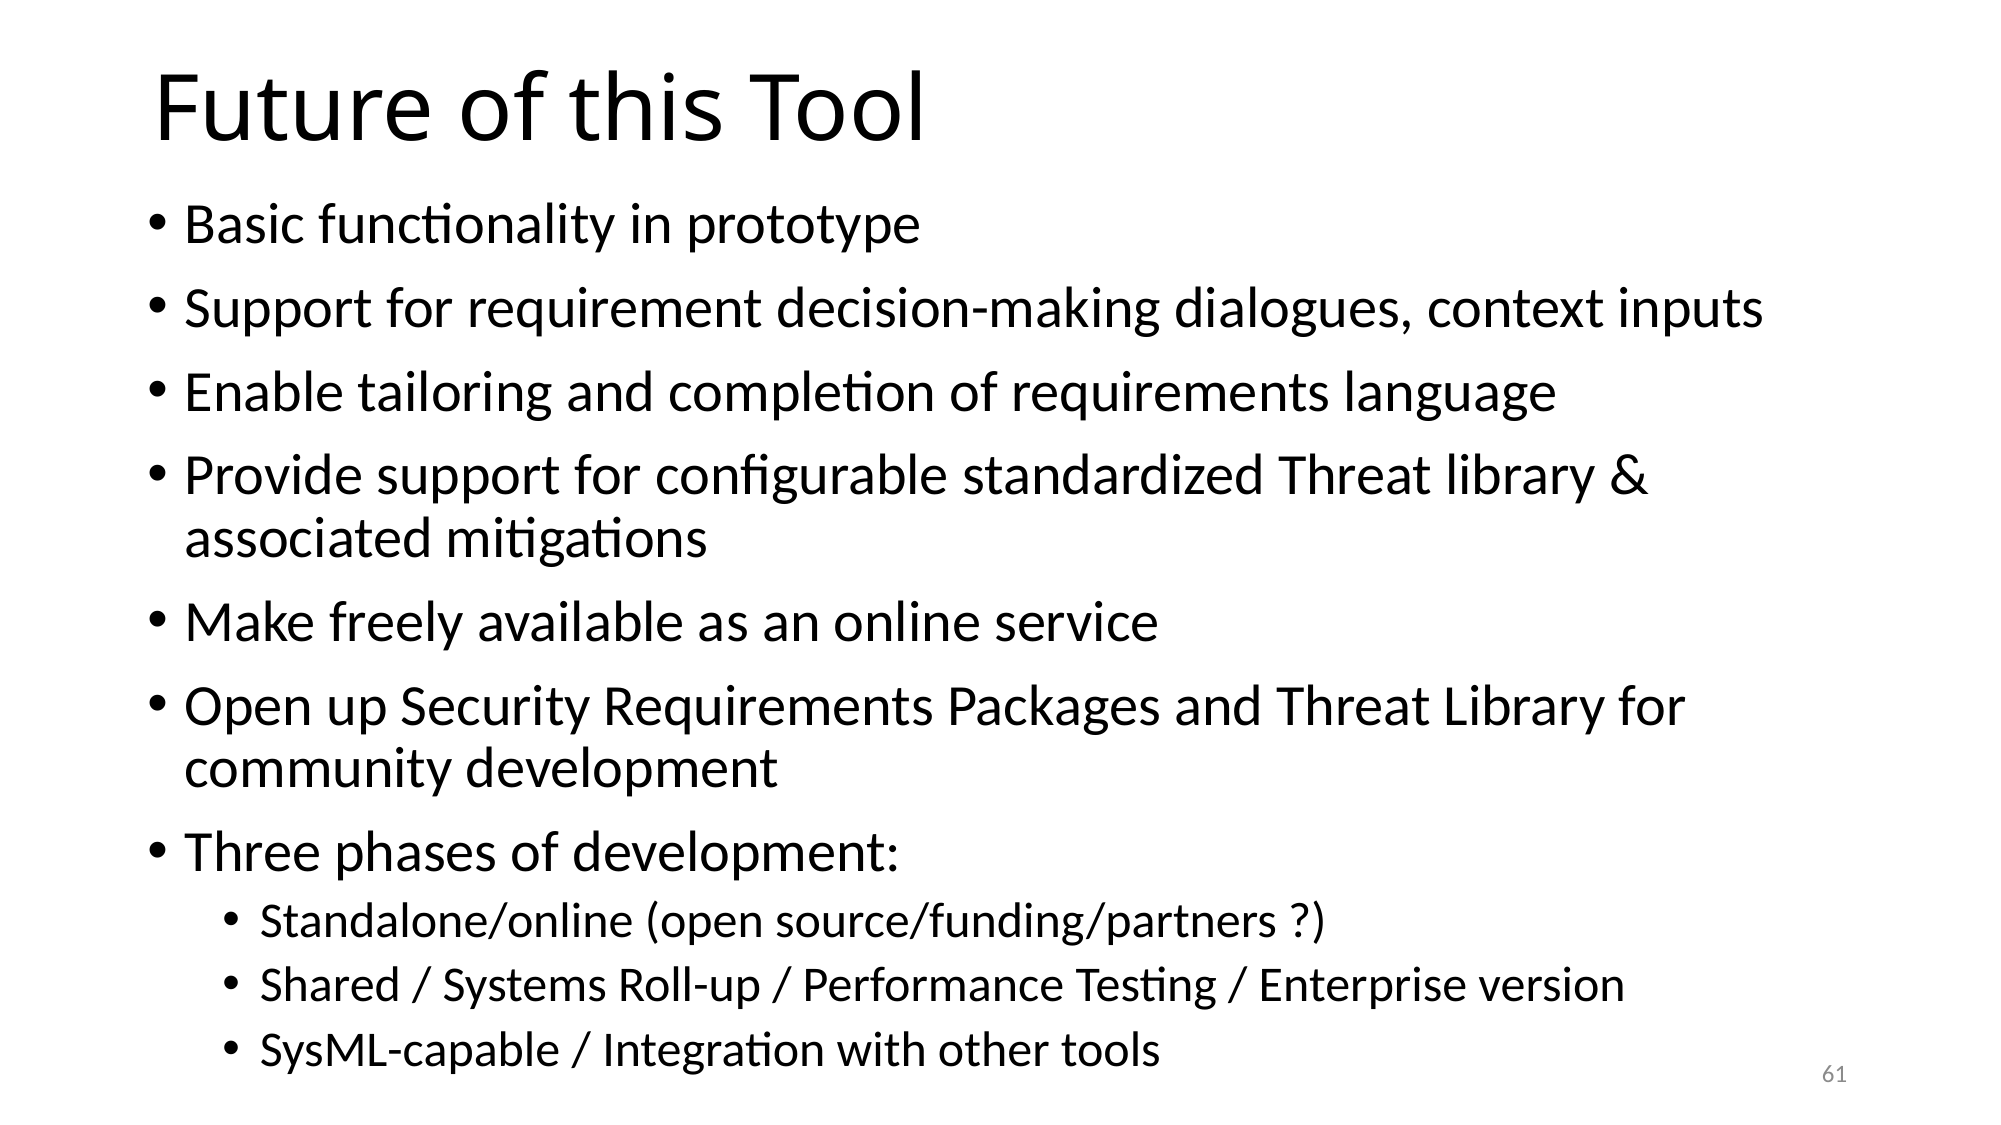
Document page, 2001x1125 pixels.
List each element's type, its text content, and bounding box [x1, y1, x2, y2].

list Basic functionality in prototype Support for requirement decision-making dialogues, context inputs Enable tailoring and completion of requirements language Provide support for configurable standardized Threat library & associated mitigations Make freely available as an online service Open up Security Requirements Packages and Threat Library for community development Three phases of development: Standalone/online (open source/funding/partners ?) Shared / Systems Roll-up / Performance Testing / Enterprise version SysML-capable / Integration with other tools [132, 185, 1858, 1100]
title Future of this Tool [137, 35, 1863, 186]
slide_number 61 [1412, 1042, 1863, 1103]
